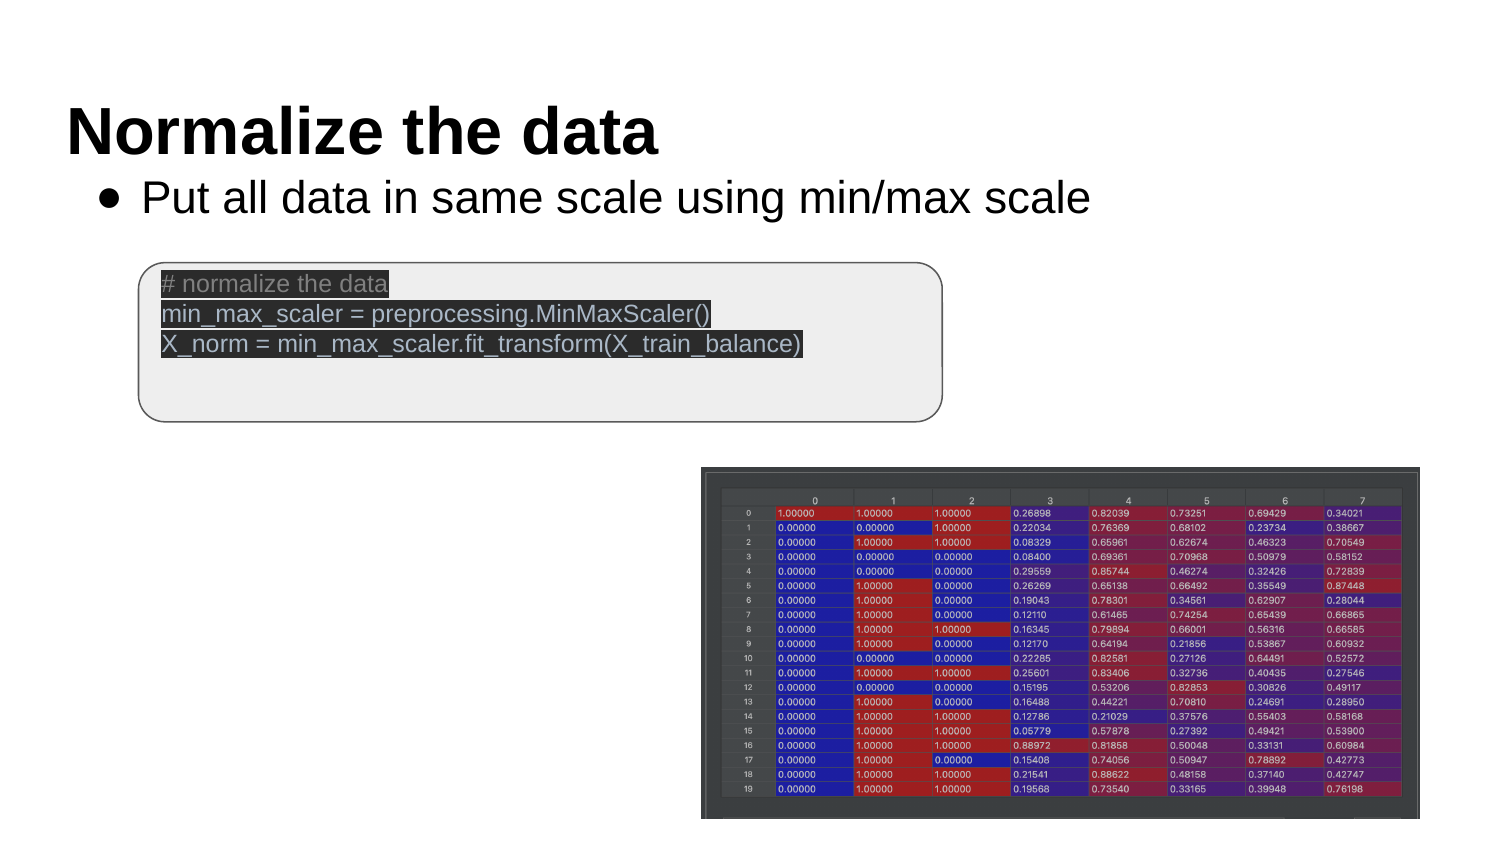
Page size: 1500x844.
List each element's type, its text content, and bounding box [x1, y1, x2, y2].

title Normalize the data Put all data in same scale using min/max scale [51, 72, 1449, 167]
picture [701, 467, 1420, 819]
text_box # normalize the data min_max_scaler = preprocessing.MinMaxScaler() X_norm = min_max_scaler.fit_transform(X_train_balance) [138, 262, 943, 422]
